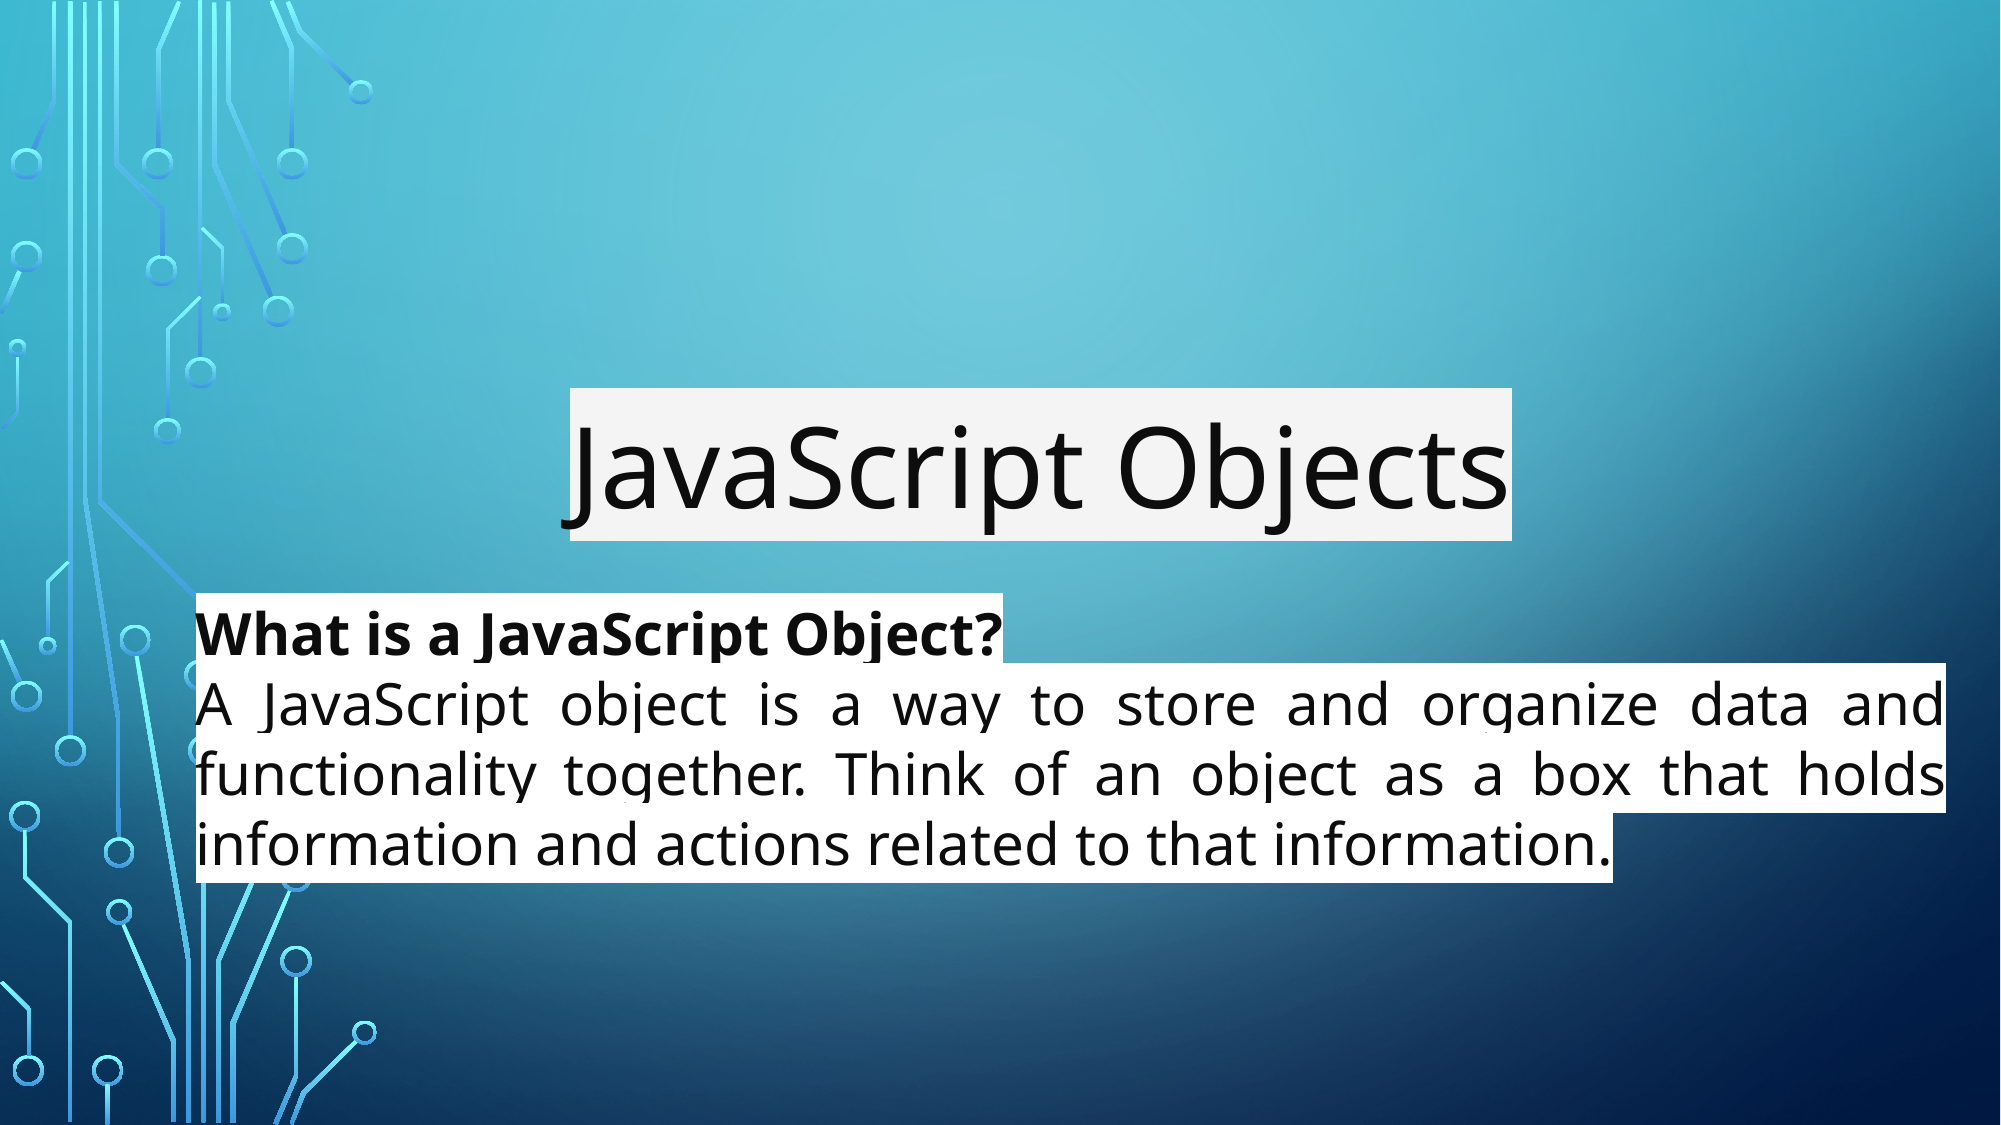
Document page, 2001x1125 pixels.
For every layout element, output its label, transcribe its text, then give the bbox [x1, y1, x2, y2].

text_box JavaScript Objects [555, 388, 2000, 538]
text_box What is a JavaScript Object? A JavaScript object is a way to store and organize data and functionality together. Think of an object as a box that holds information and actions related to that information. [181, 589, 1962, 885]
